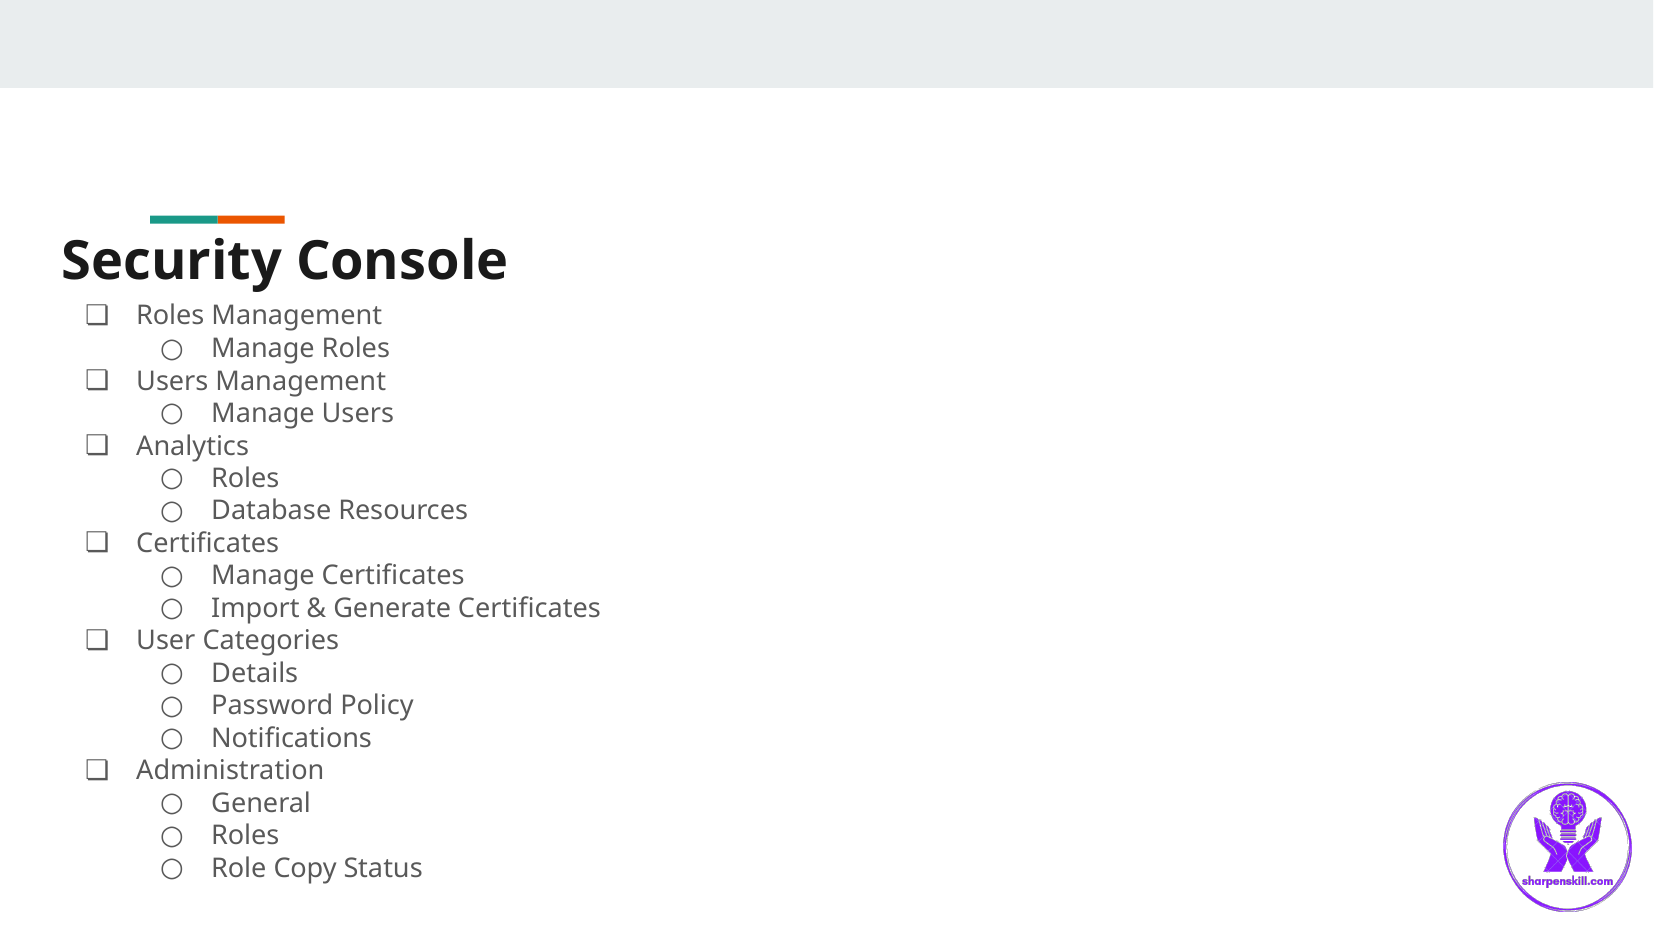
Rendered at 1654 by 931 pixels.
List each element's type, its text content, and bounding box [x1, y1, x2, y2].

text_box Security Console [46, 210, 1259, 308]
text_box Roles Management Manage Roles Users Management Manage Users Analytics Roles Database Resources Certificates Manage Certificates Import & Generate Certificates User Categories Details Password Policy Notifications Administration General Roles Role Copy Status [46, 282, 859, 918]
picture [1499, 779, 1636, 916]
